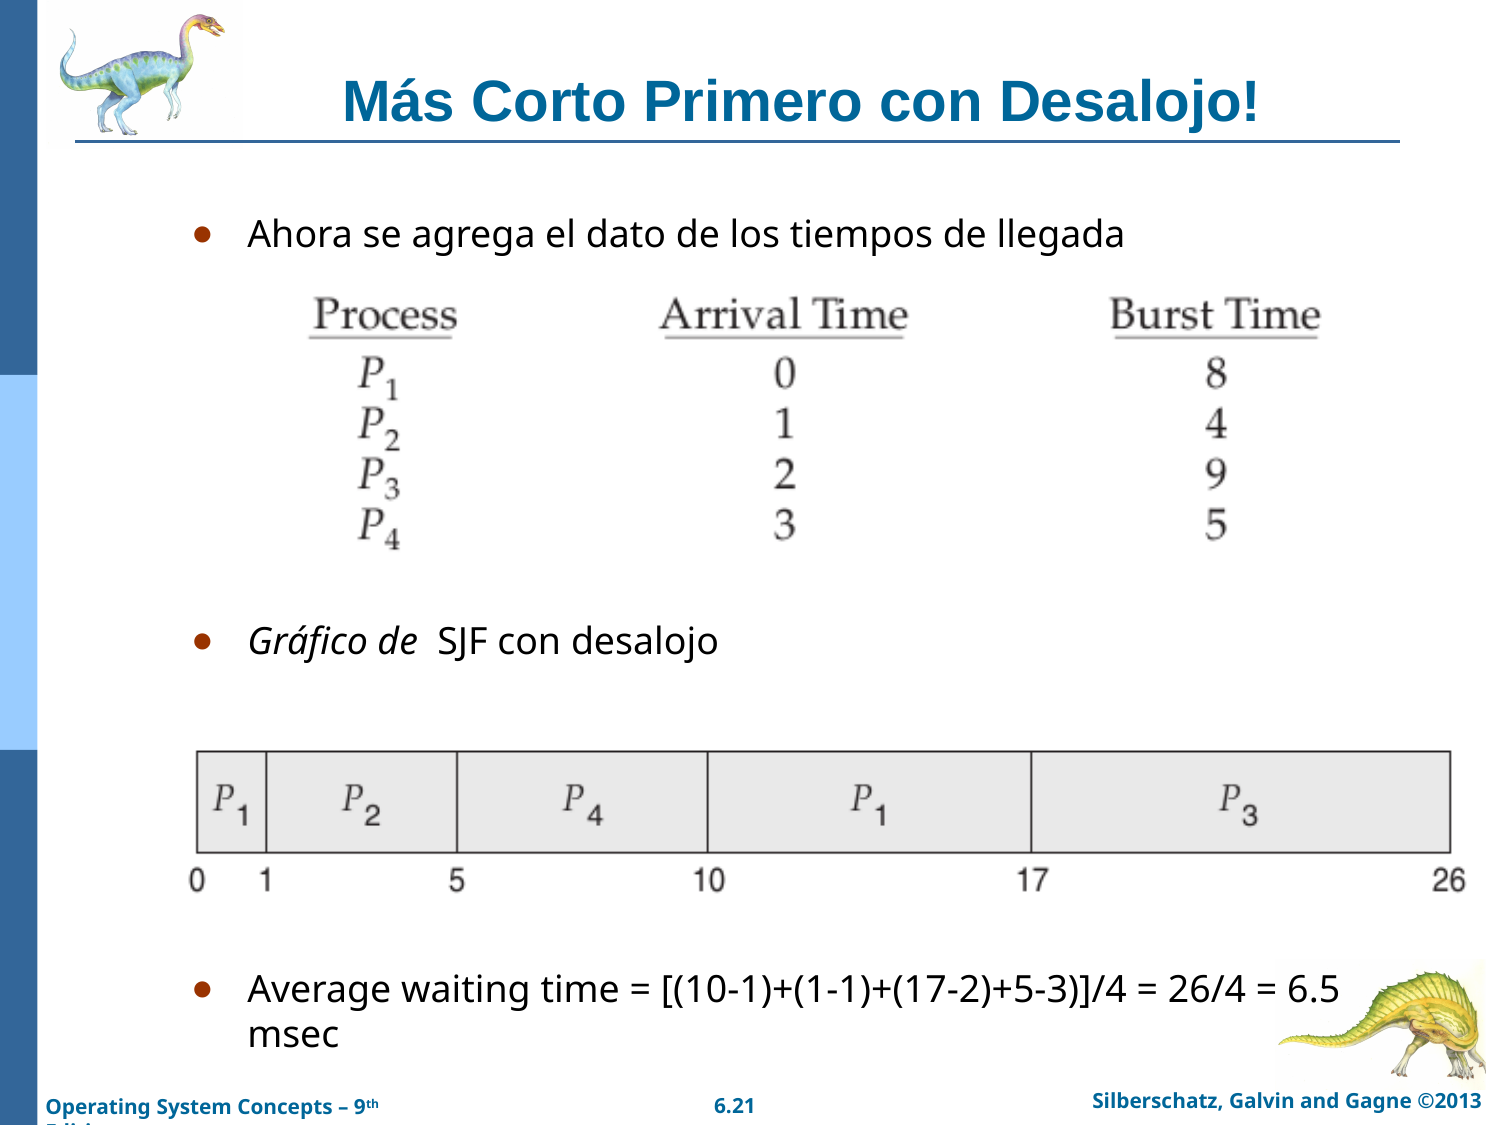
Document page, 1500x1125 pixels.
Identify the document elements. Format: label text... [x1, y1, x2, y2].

picture [1275, 959, 1486, 1090]
picture [46, 0, 243, 149]
picture [296, 289, 1364, 568]
picture [175, 720, 1489, 946]
list Ahora se agrega el dato de los tiempos de llegada Gráfico de SJF con desalojo Average waiting time = [(10-1)+(1-1)+(17-2)+5-3)]/4 = 26/4 = 6.5 msec [176, 202, 1423, 719]
title Más Corto Primero con Desalojo! [179, 45, 1425, 141]
